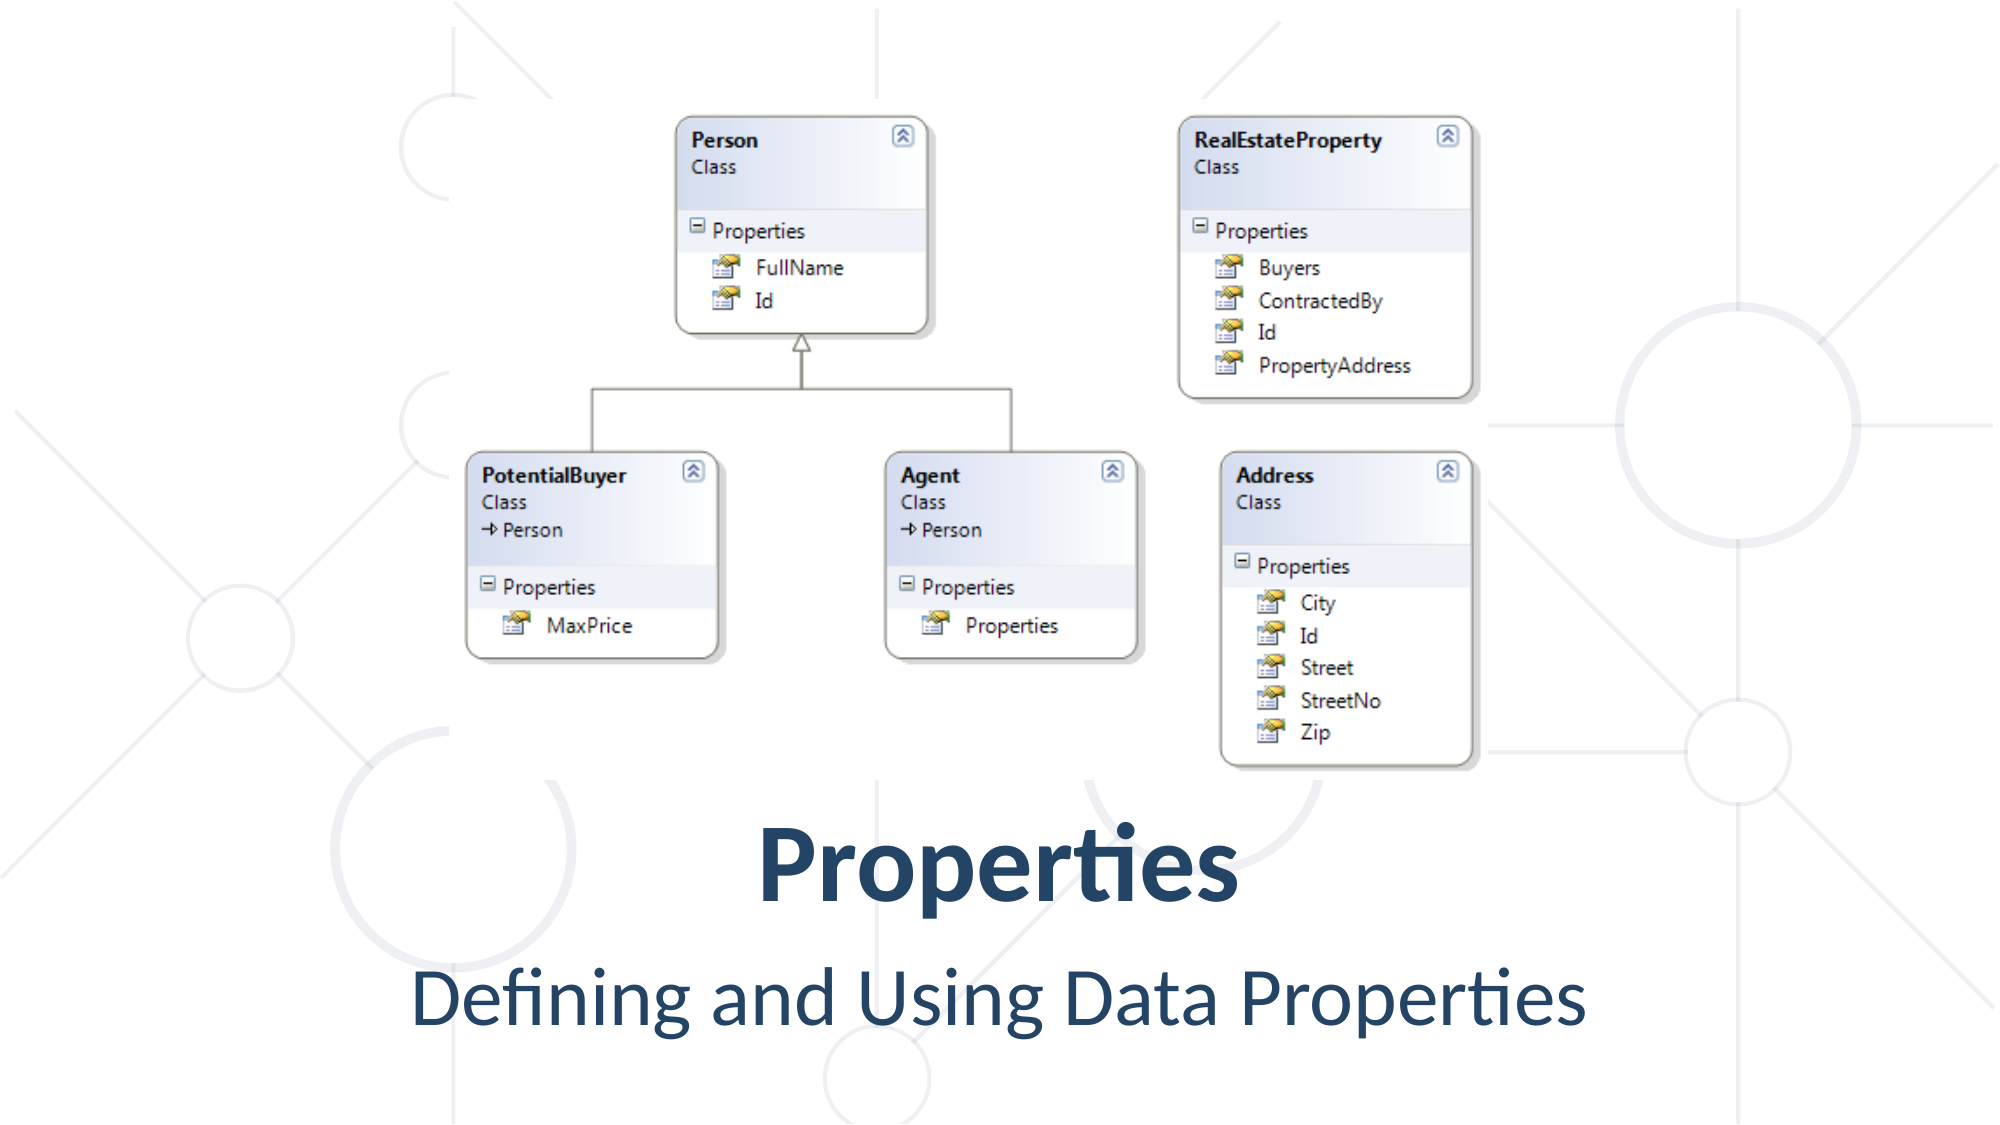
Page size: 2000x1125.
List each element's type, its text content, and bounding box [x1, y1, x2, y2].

picture [449, 99, 1488, 781]
list Defining and Using Data Properties [266, 931, 1733, 1050]
title Properties [266, 796, 1733, 931]
